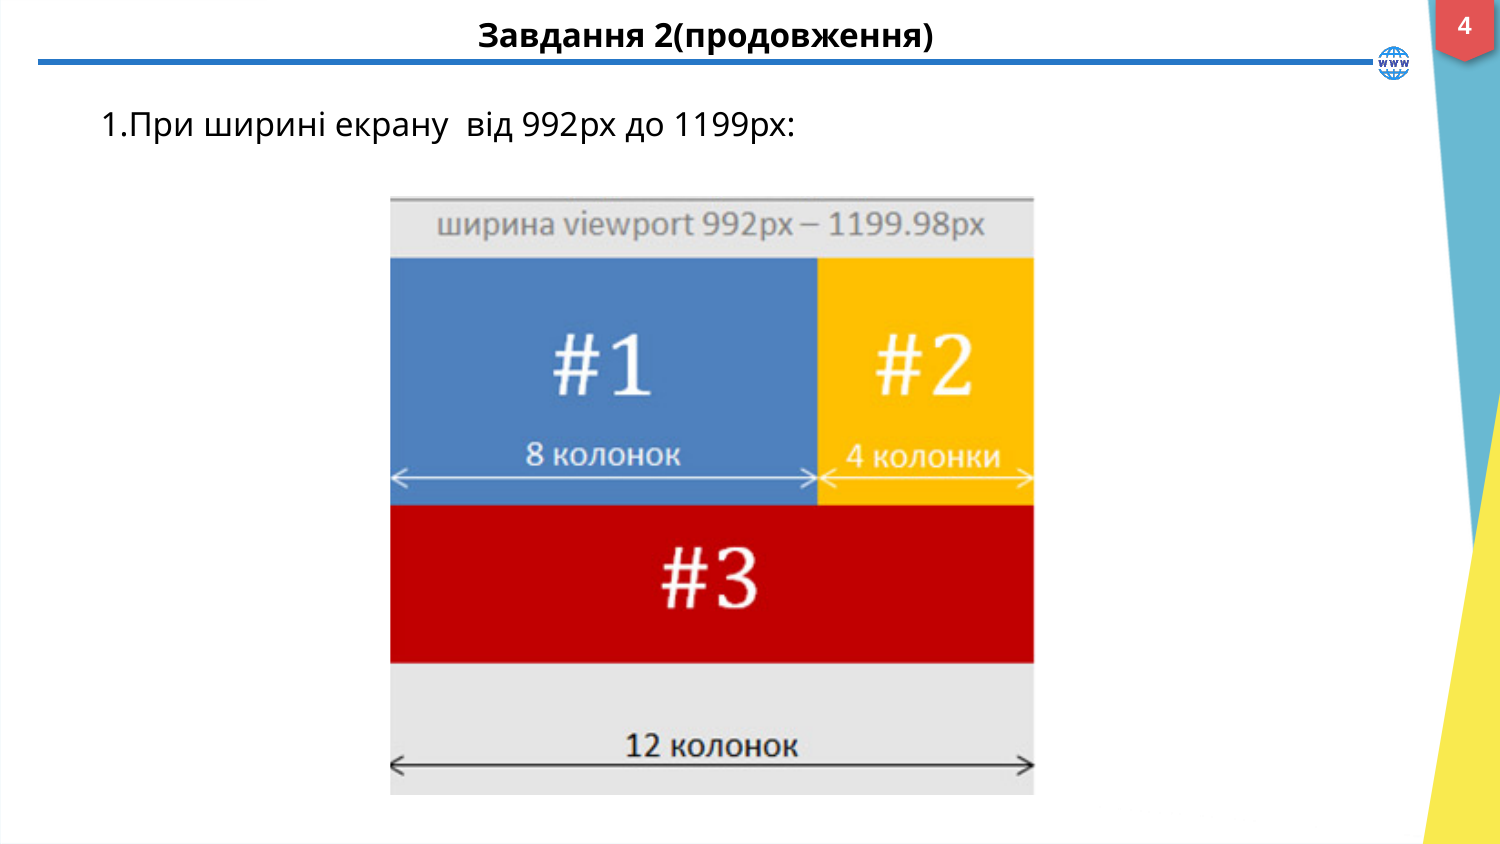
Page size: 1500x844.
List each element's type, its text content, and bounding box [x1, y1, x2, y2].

text_box 4 [1434, 0, 1496, 63]
text_box 1.При ширині екрану від 992px до 1199px: [85, 95, 1397, 150]
title Завдання 2(продовження) [51, 15, 1361, 62]
picture [0, 0, 1500, 844]
